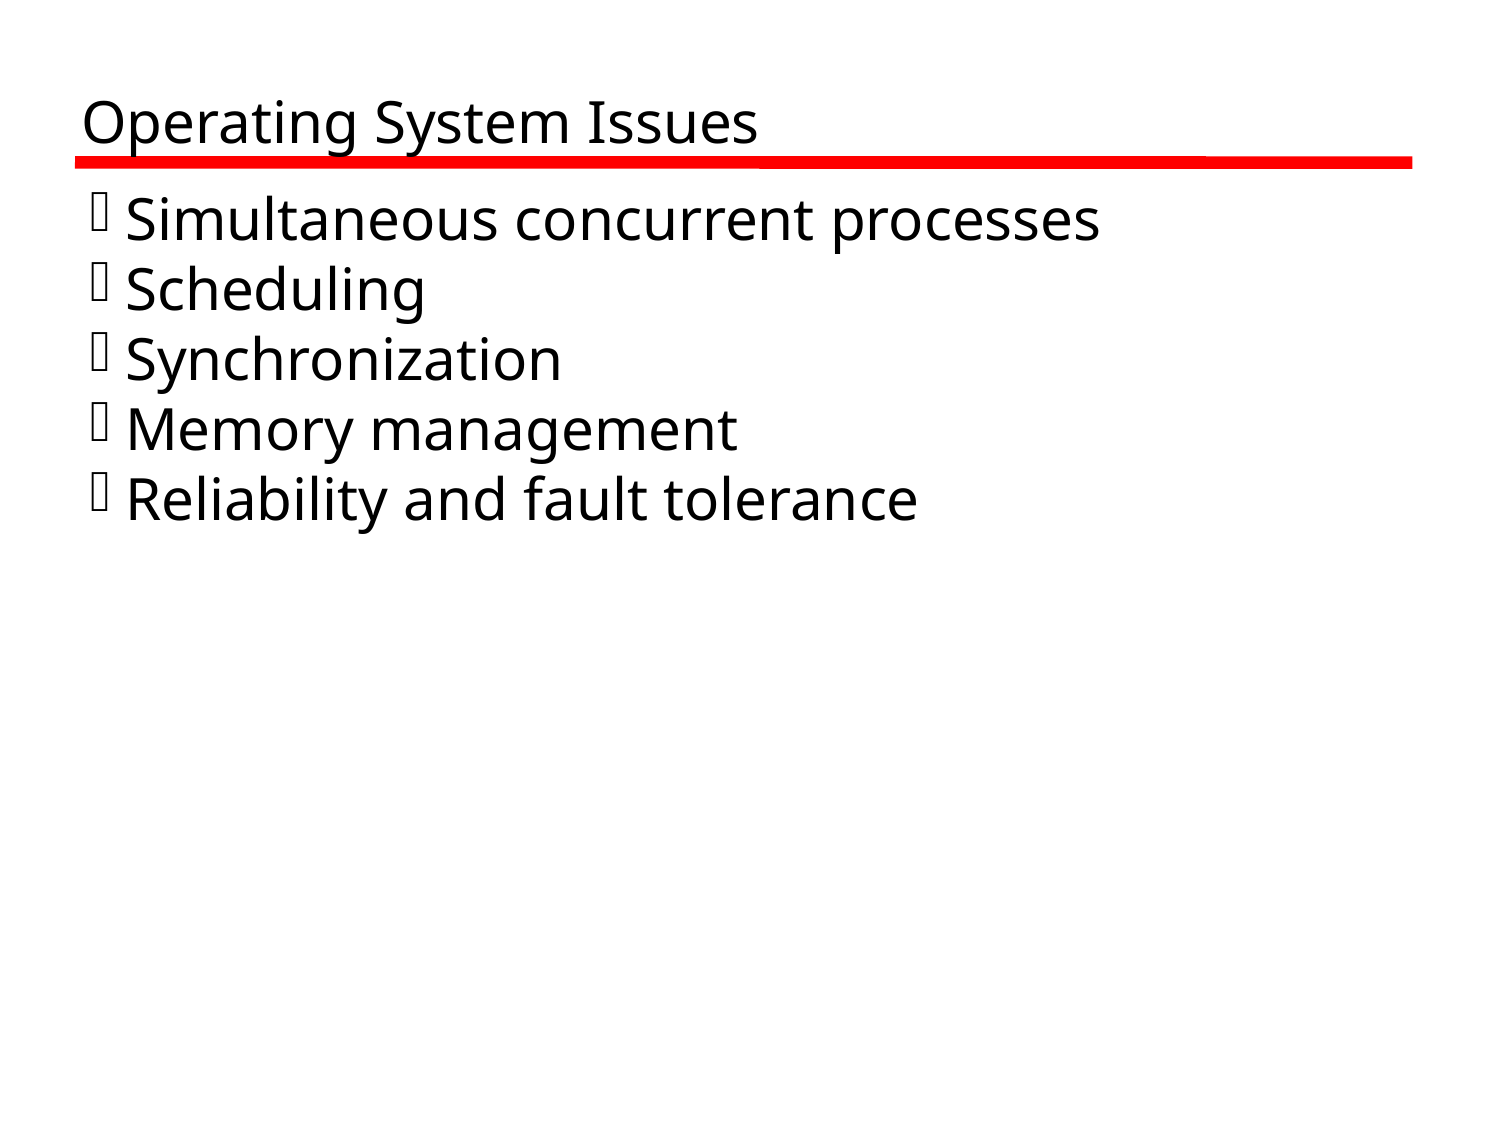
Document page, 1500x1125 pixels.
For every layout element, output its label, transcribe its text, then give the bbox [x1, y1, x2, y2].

text_box Simultaneous concurrent processes Scheduling Synchronization Memory management Reliability and fault tolerance [74, 174, 1417, 1100]
text_box Operating System Issues [66, 24, 1413, 163]
